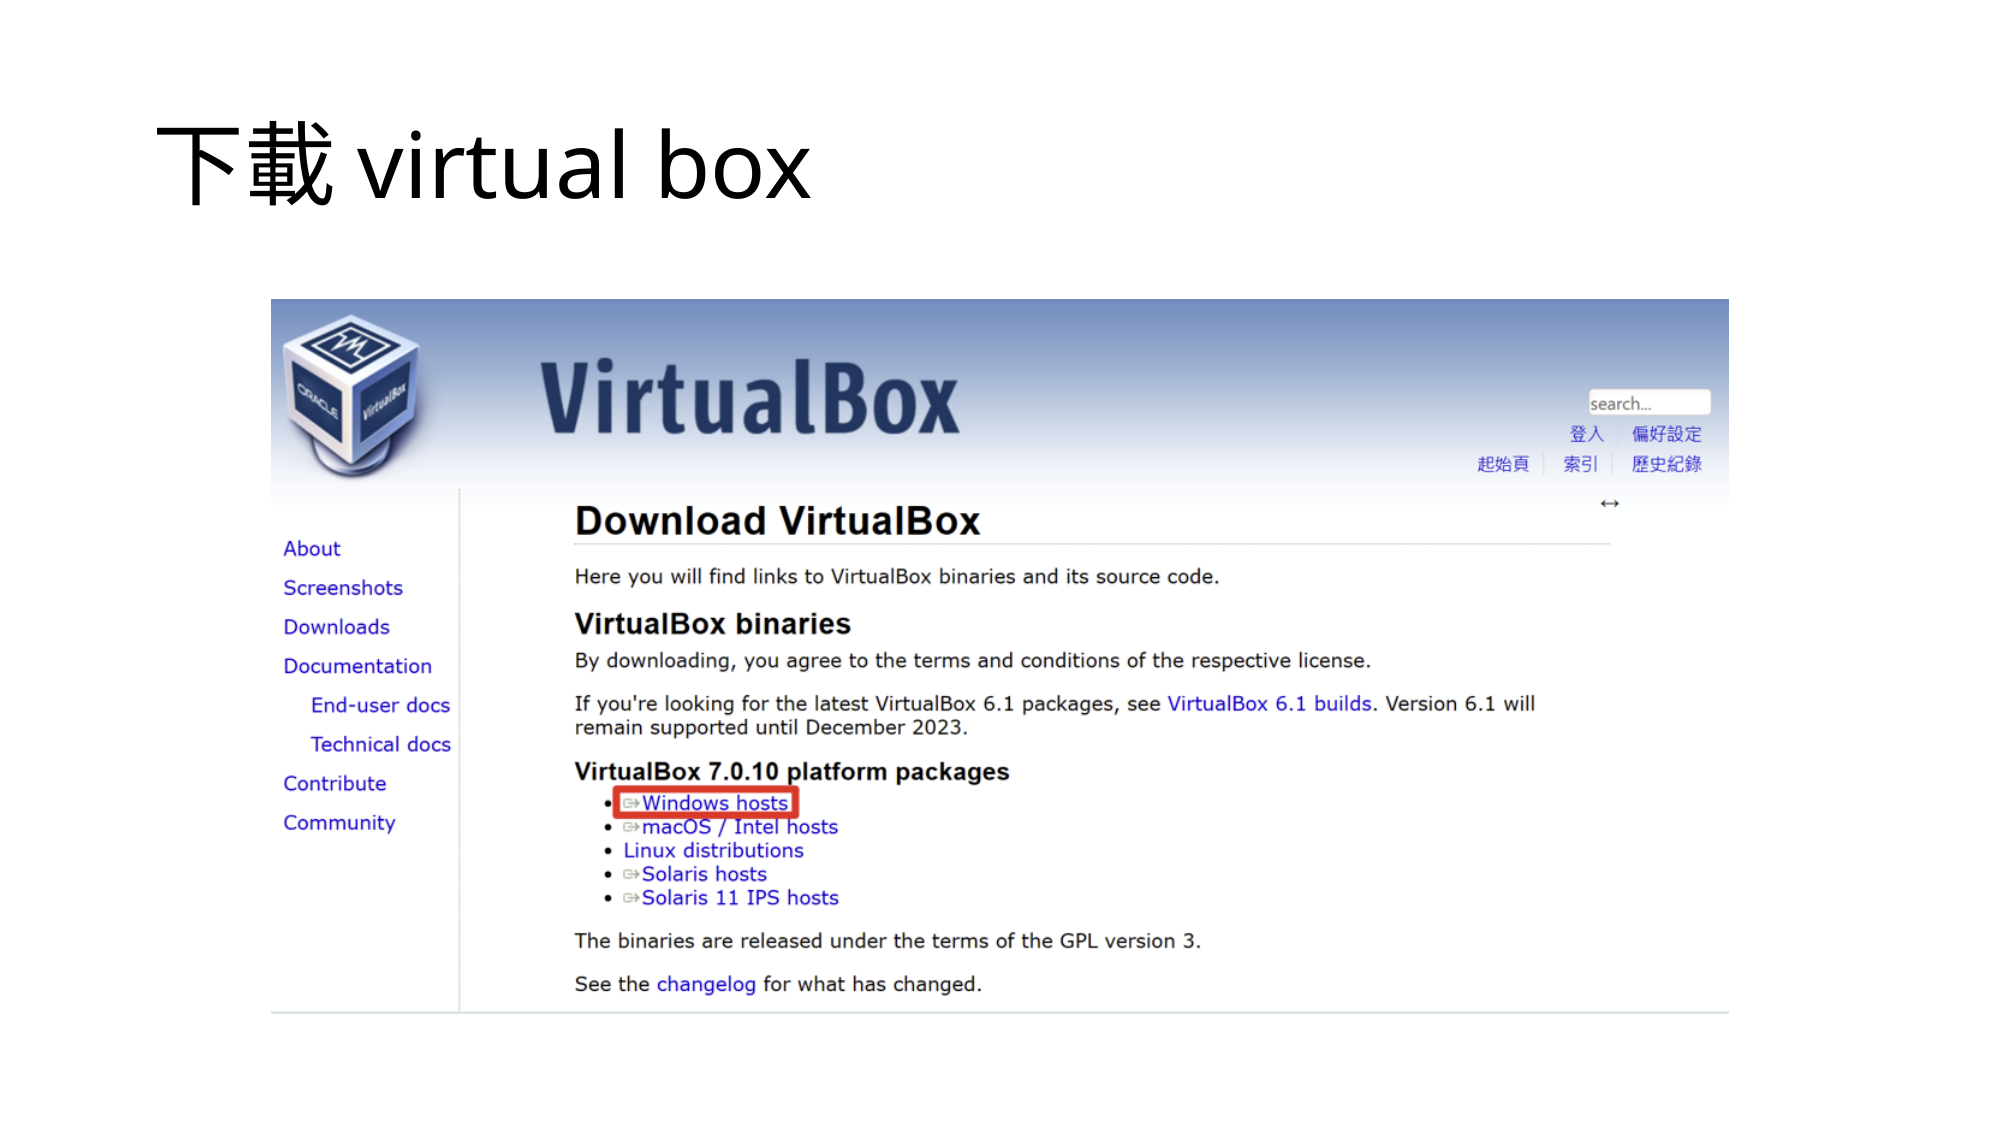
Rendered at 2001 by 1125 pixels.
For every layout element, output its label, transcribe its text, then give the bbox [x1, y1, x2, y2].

title 下載virtual box [137, 59, 1863, 278]
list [271, 299, 1729, 1014]
